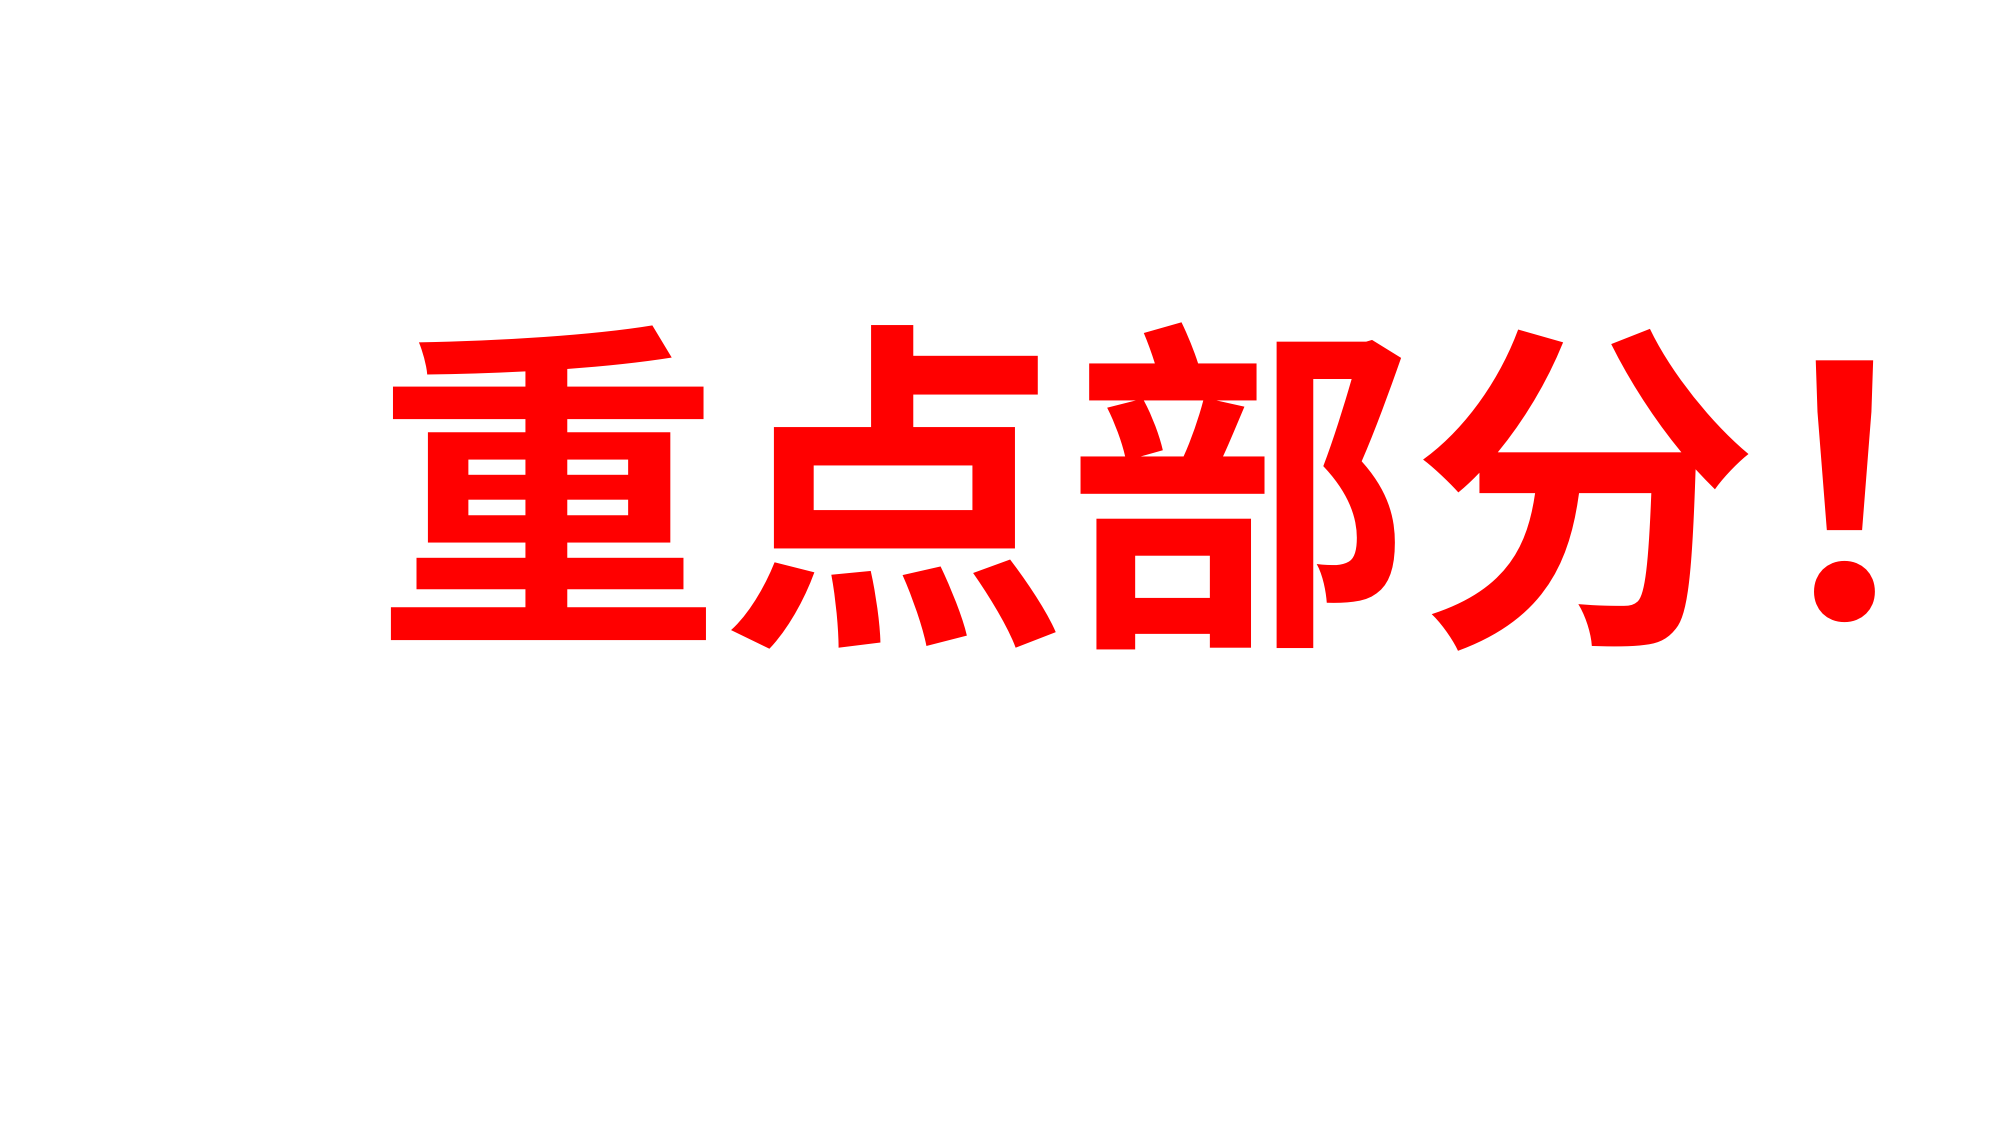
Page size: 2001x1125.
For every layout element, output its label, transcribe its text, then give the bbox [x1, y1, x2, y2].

title 重点部分！ [204, 284, 1930, 731]
